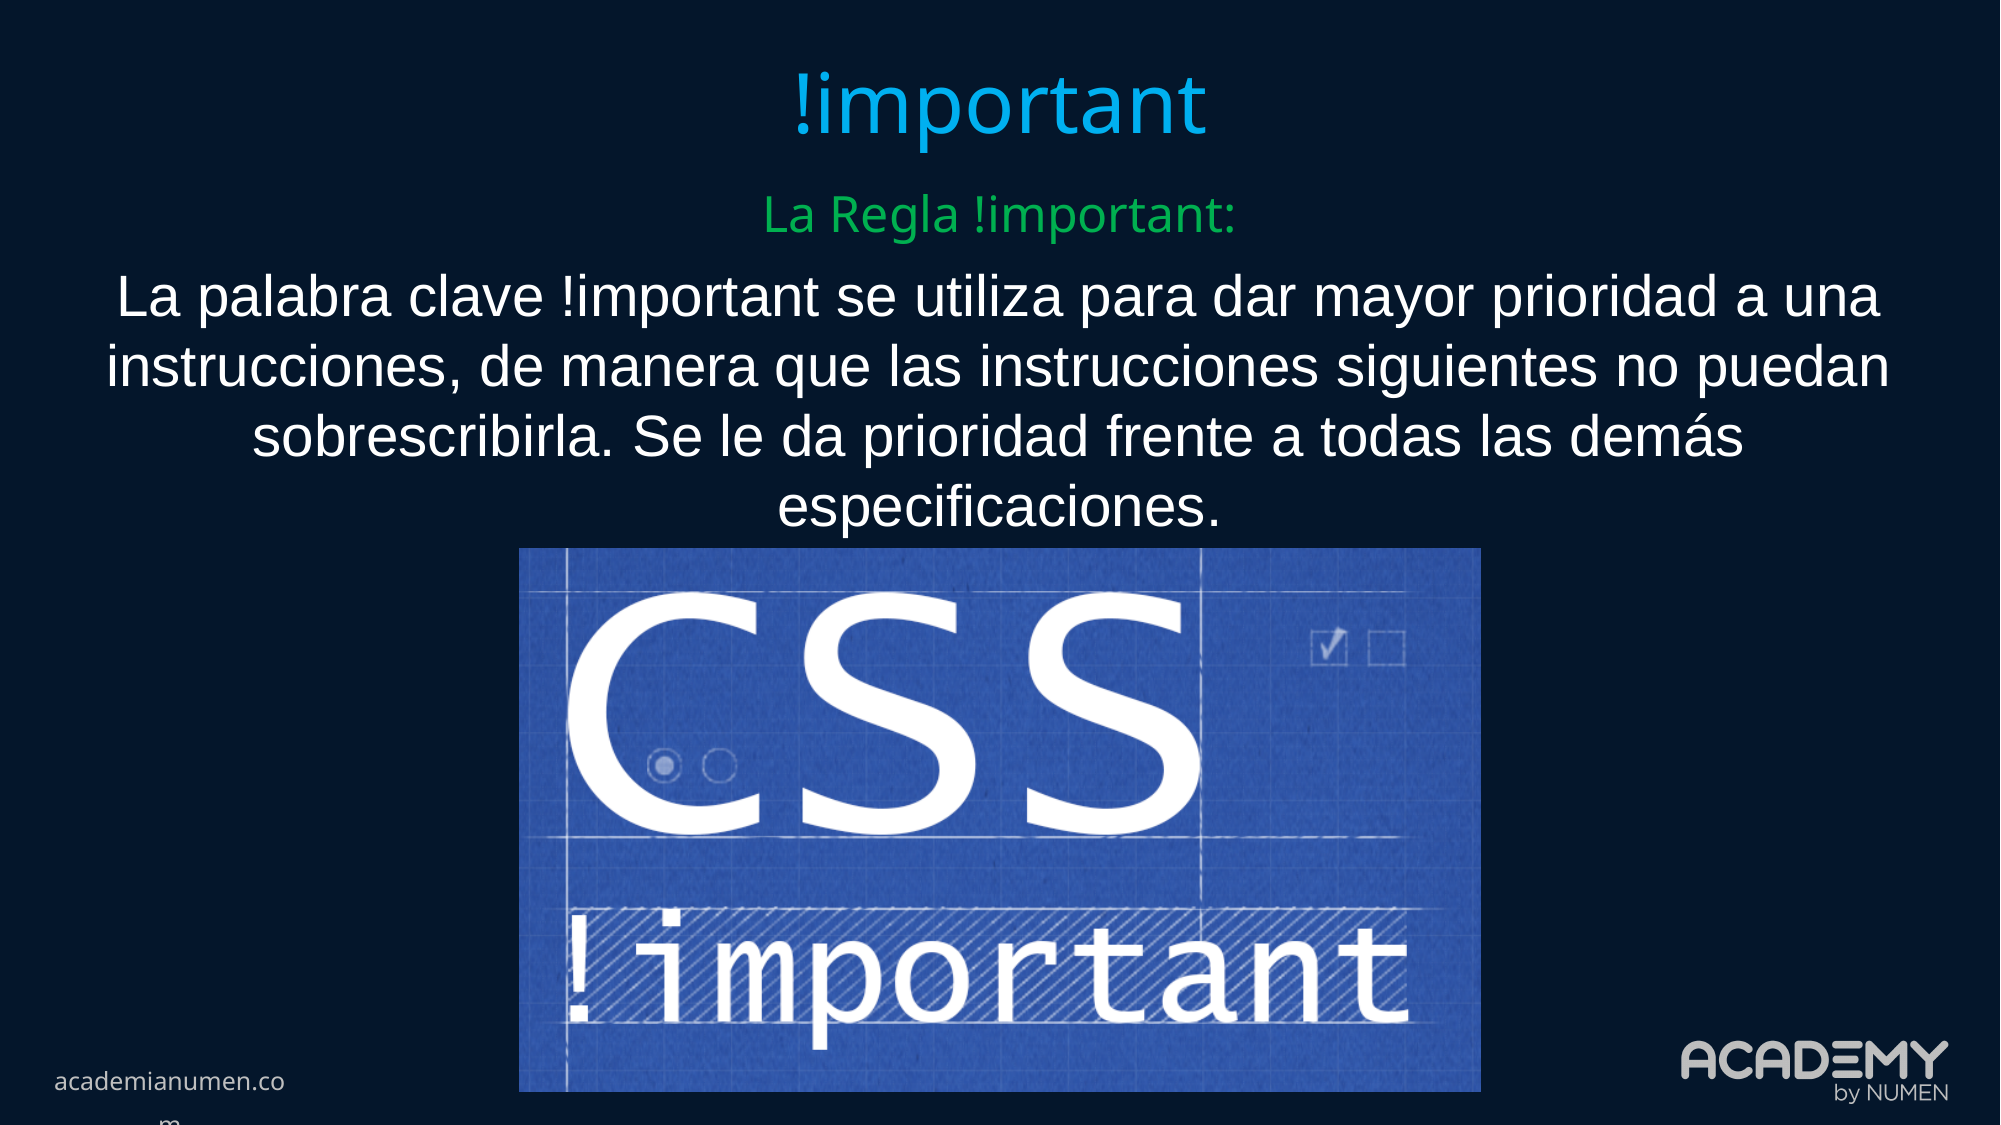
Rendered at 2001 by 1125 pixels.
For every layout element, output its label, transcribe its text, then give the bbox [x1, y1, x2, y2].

text_box La palabra clave !important se utiliza para dar mayor prioridad a una instrucciones, de manera que las instrucciones siguientes no puedan sobrescribirla. Se le da prioridad frente a todas las demás especificaciones. [59, 250, 1941, 546]
title !important [0, 38, 2000, 176]
text_box La Regla !important: [59, 175, 1941, 250]
picture [1658, 1033, 1967, 1104]
picture [519, 548, 1481, 1092]
